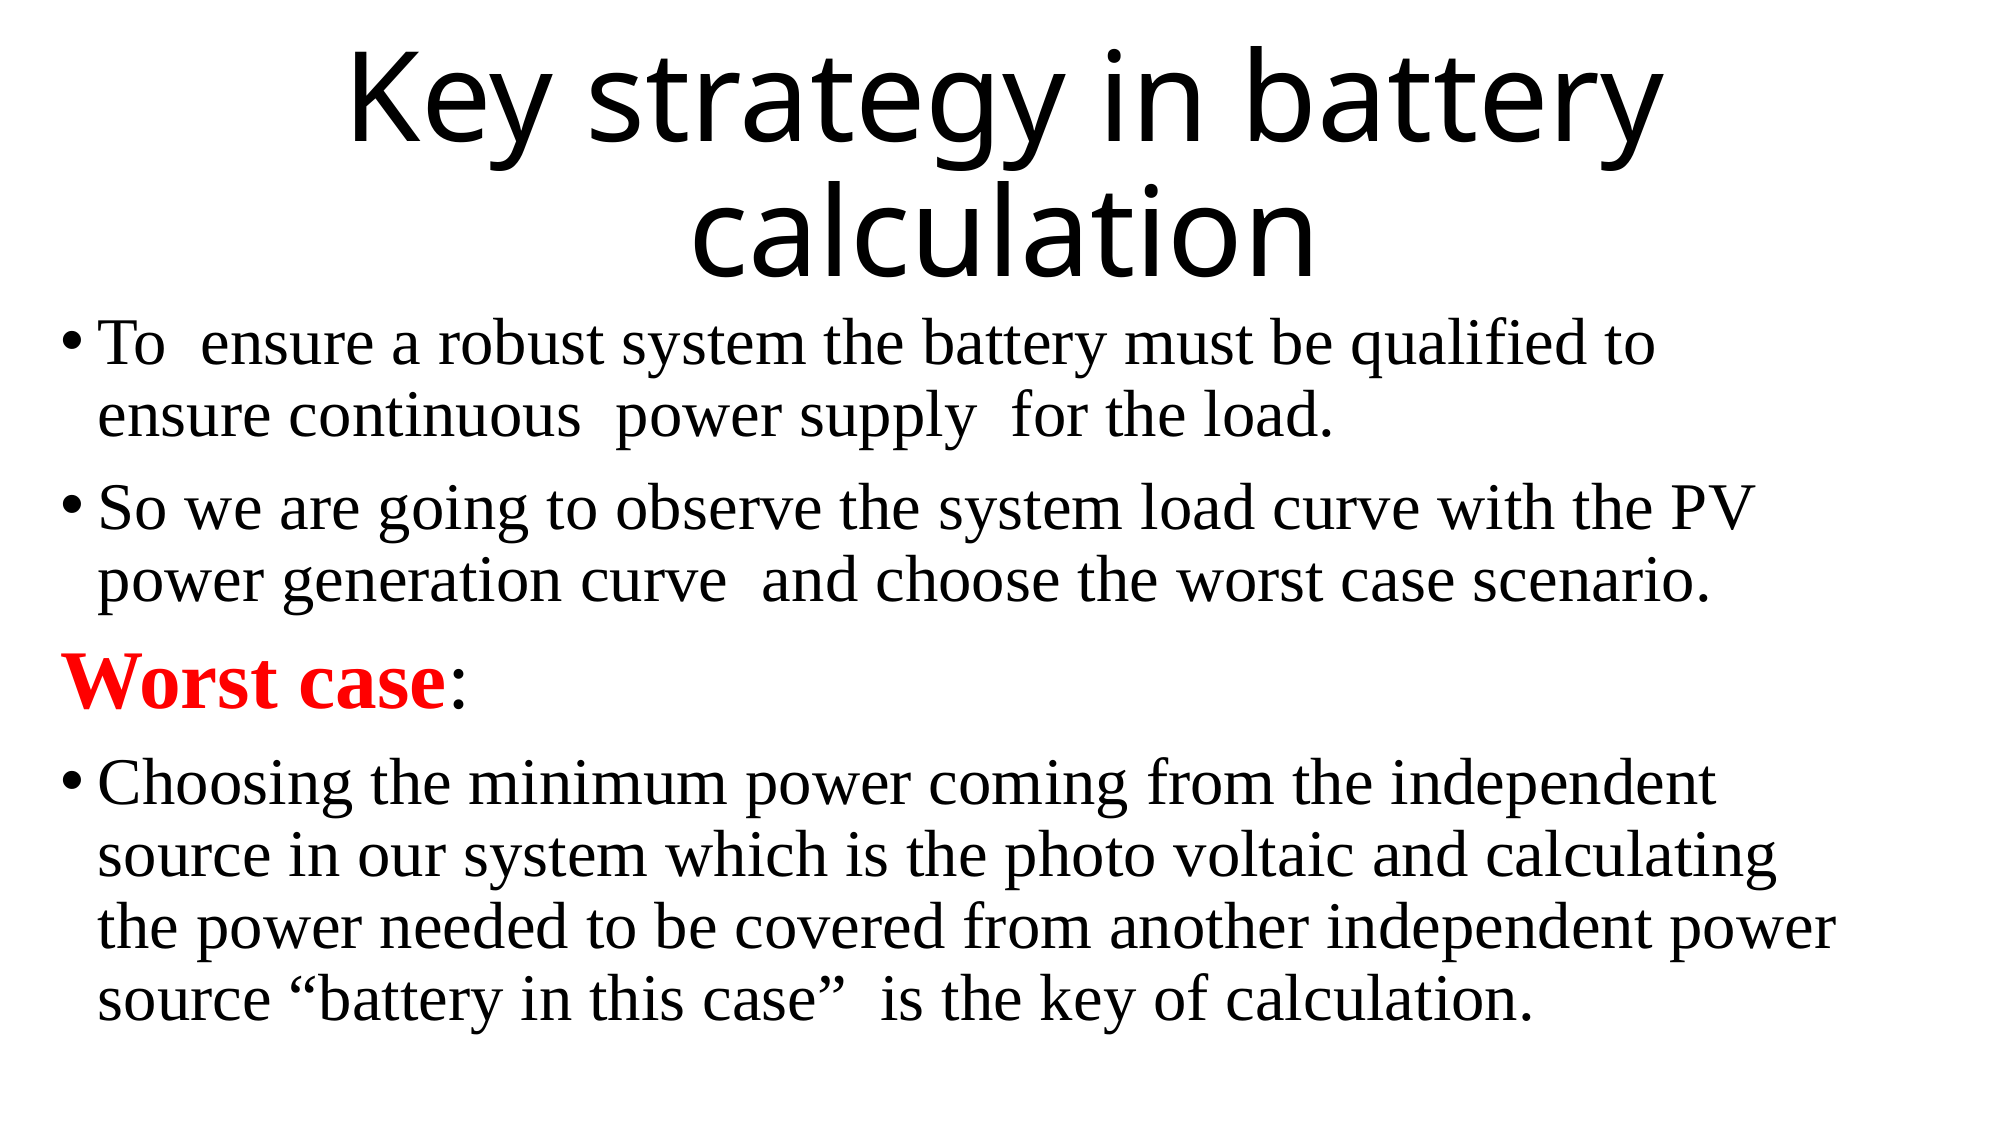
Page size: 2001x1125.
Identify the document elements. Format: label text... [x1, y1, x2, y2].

list To ensure a robust system the battery must be qualified to ensure continuous power supply for the load. So we are going to observe the system load curve with the PV power generation curve and choose the worst case scenario. Worst case: Choosing the minimum power coming from the independent source in our system which is the photo voltaic and calculating the power needed to be covered from another independent power source “battery in this case” is the key of calculation. [45, 299, 1863, 1014]
title Key strategy in battery calculation [45, 59, 1964, 278]
